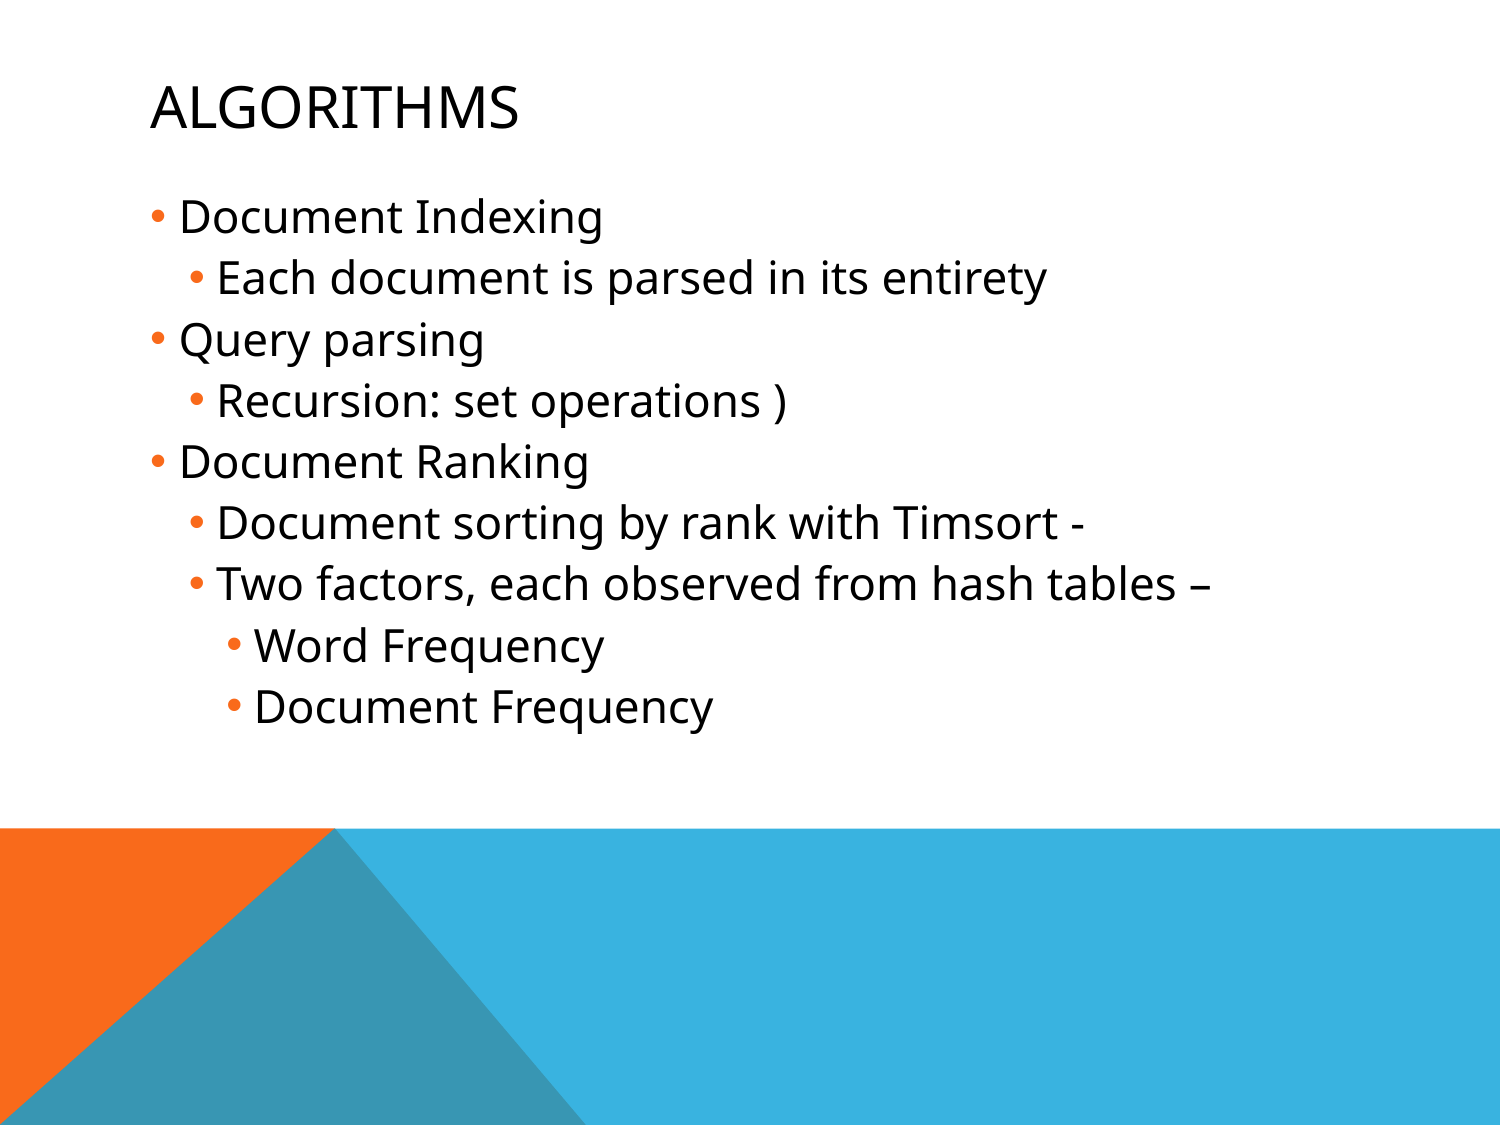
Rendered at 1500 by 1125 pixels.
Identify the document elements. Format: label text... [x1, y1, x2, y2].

title Algorithms [135, 60, 1369, 150]
